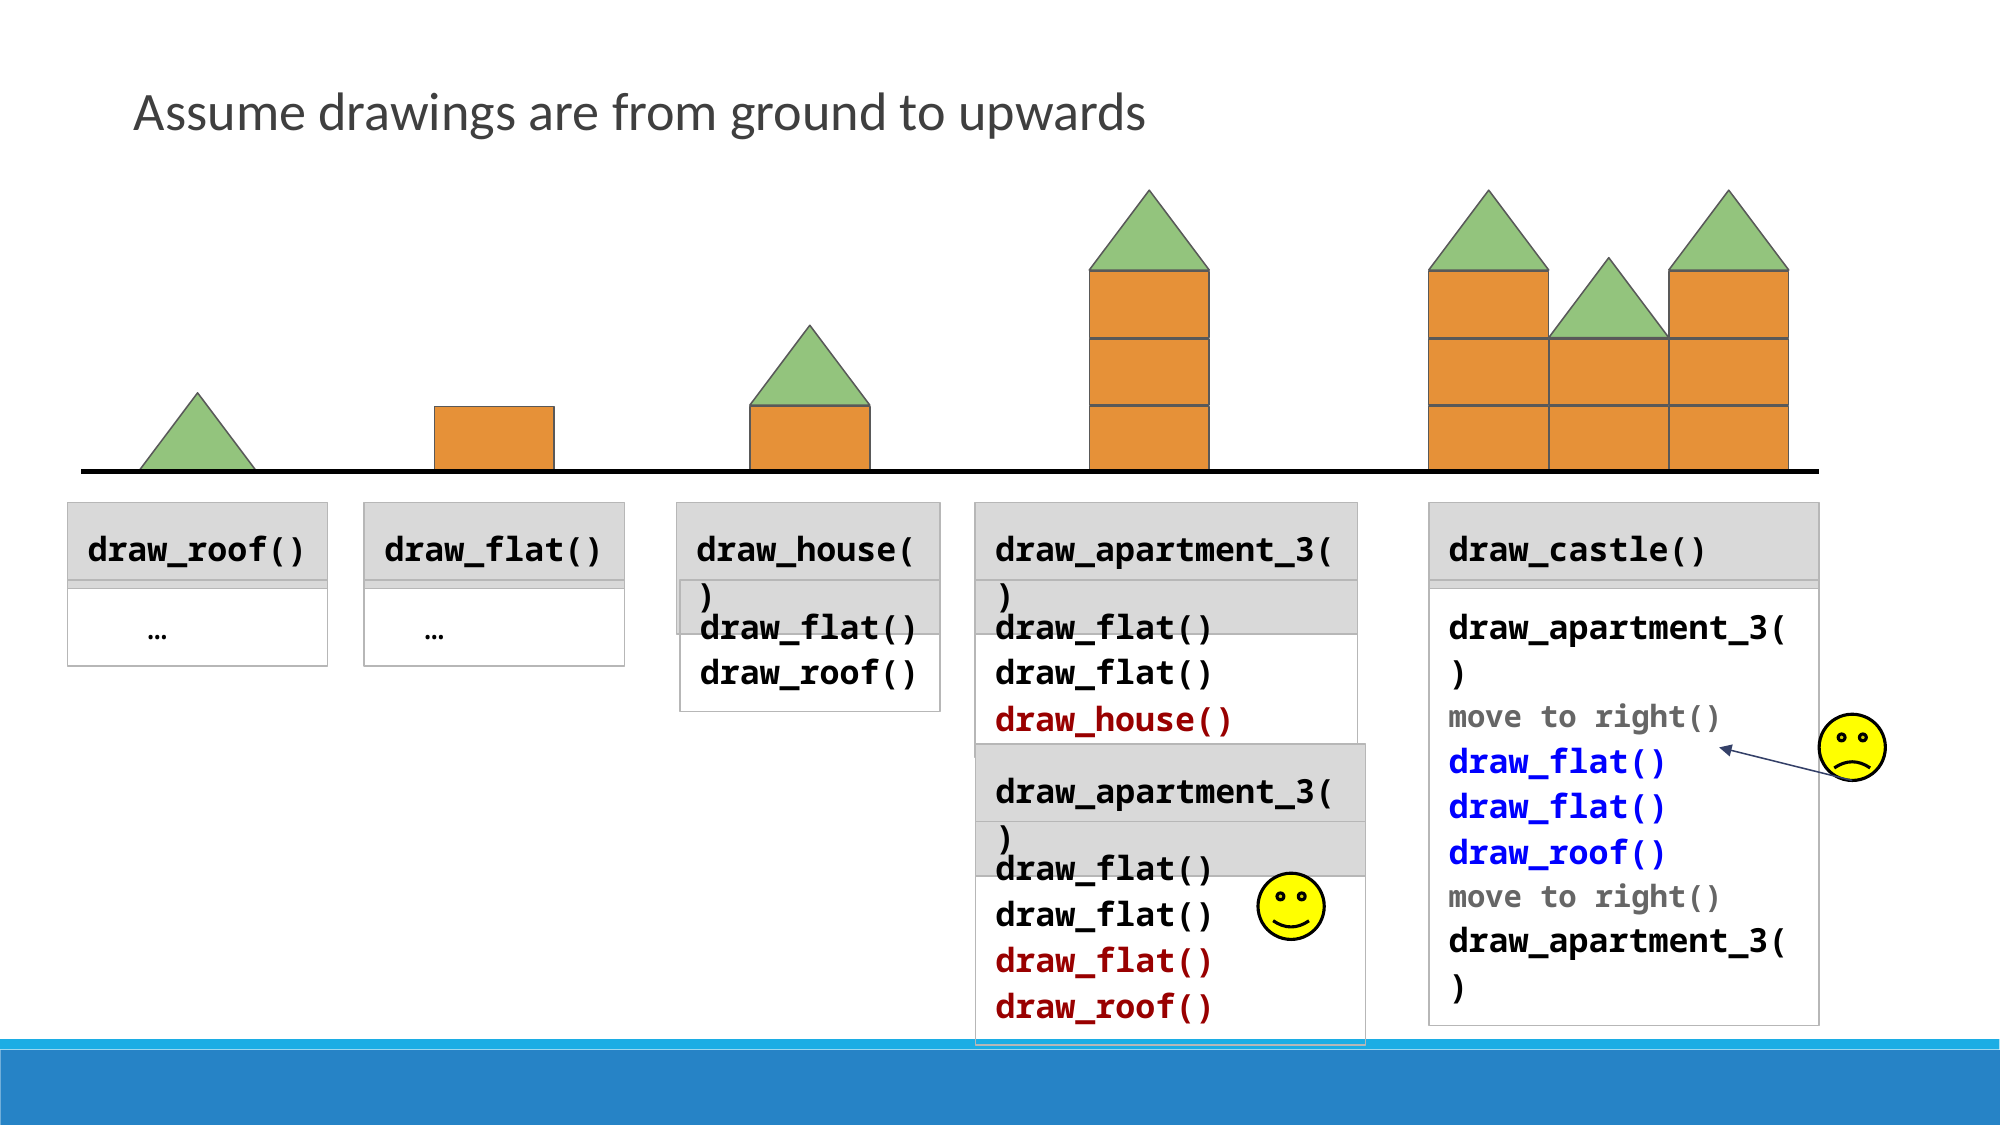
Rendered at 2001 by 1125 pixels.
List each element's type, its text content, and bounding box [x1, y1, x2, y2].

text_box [1428, 189, 1790, 470]
text_box [140, 392, 255, 469]
text_box [434, 406, 555, 469]
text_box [1089, 189, 1210, 470]
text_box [363, 502, 625, 667]
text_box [67, 502, 328, 667]
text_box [1428, 502, 1820, 938]
title Assume drawings are from ground to upwards [113, 66, 1325, 147]
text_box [974, 502, 1358, 743]
text_box [1824, 714, 1886, 781]
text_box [749, 325, 871, 470]
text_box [975, 743, 1366, 1048]
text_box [676, 502, 941, 714]
